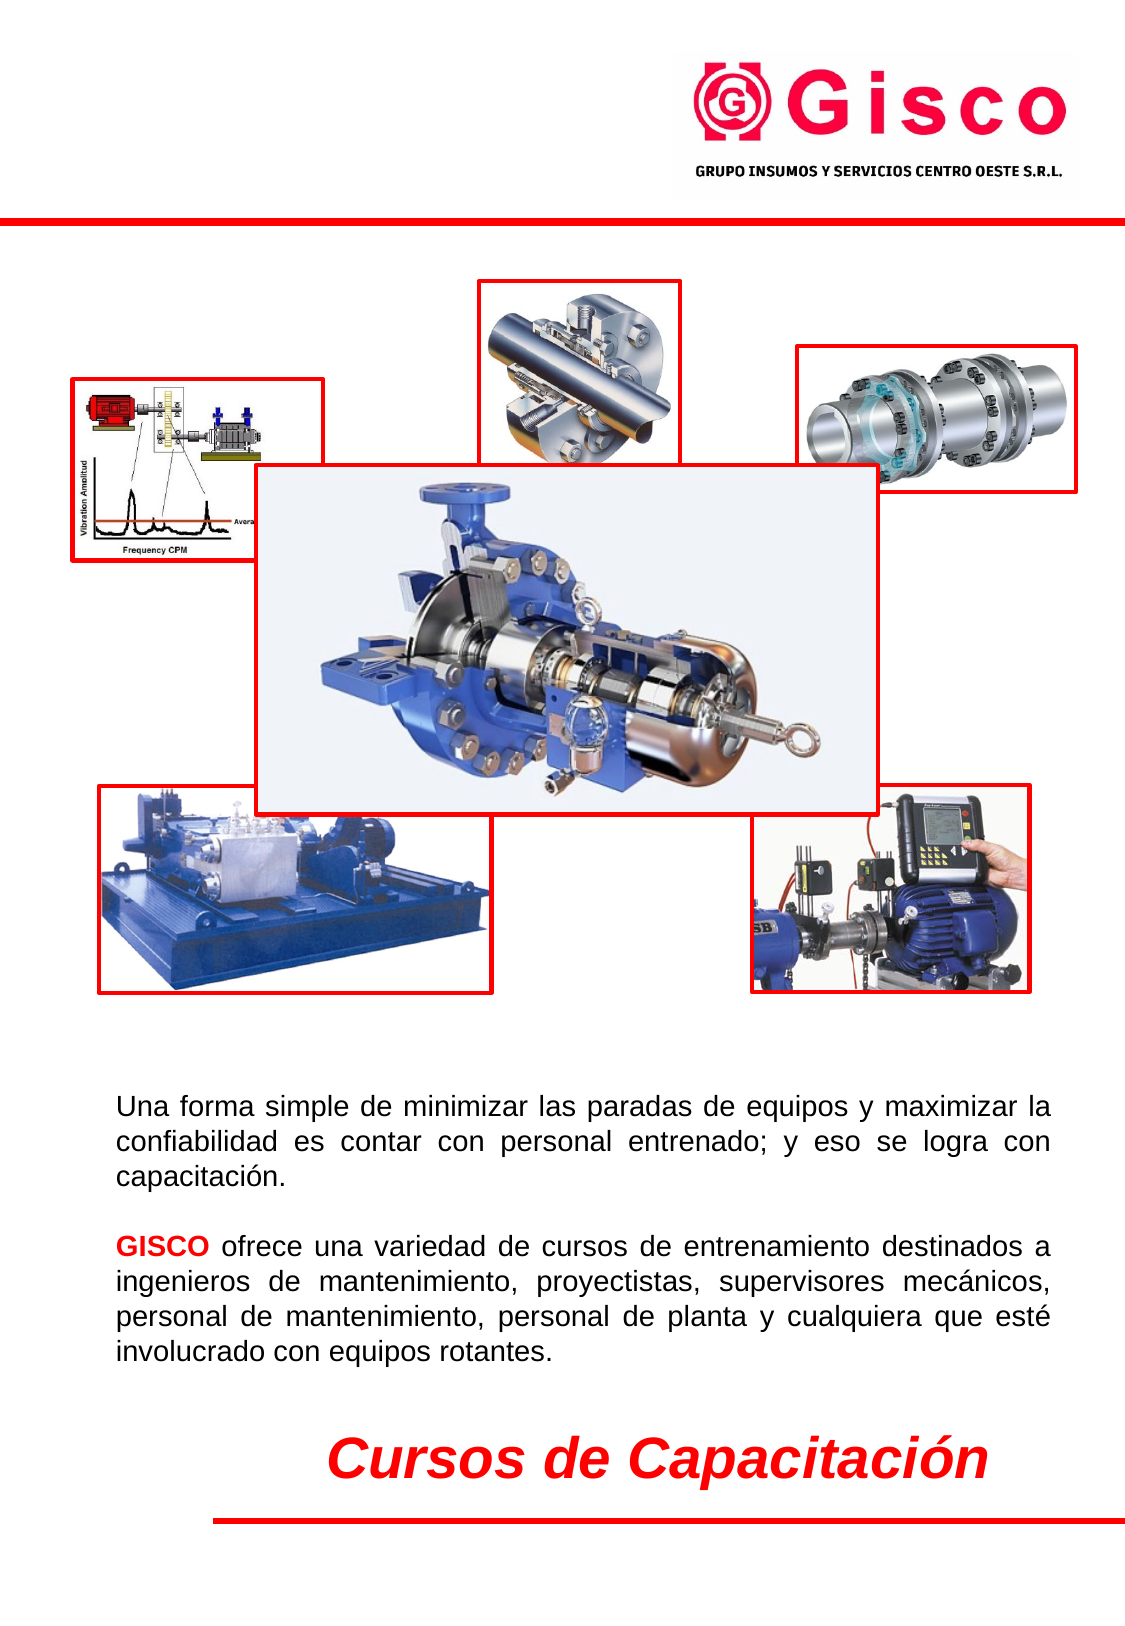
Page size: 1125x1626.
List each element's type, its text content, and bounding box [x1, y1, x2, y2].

text_box Cursos de Capacitación [311, 1412, 1079, 1498]
text_box Una forma simple de minimizar las paradas de equipos y maximizar la confiabilidad es contar con personal entrenado; y eso se logra con capacitación. GISCO ofrece una variedad de cursos de entrenamiento destinados a ingenieros de mantenimiento, proyectistas, supervisores mecánicos, personal de mantenimiento, personal de planta y cualquiera que esté involucrado con equipos rotantes. [100, 1080, 1068, 1410]
picture [673, 41, 1079, 200]
picture [74, 282, 1074, 992]
